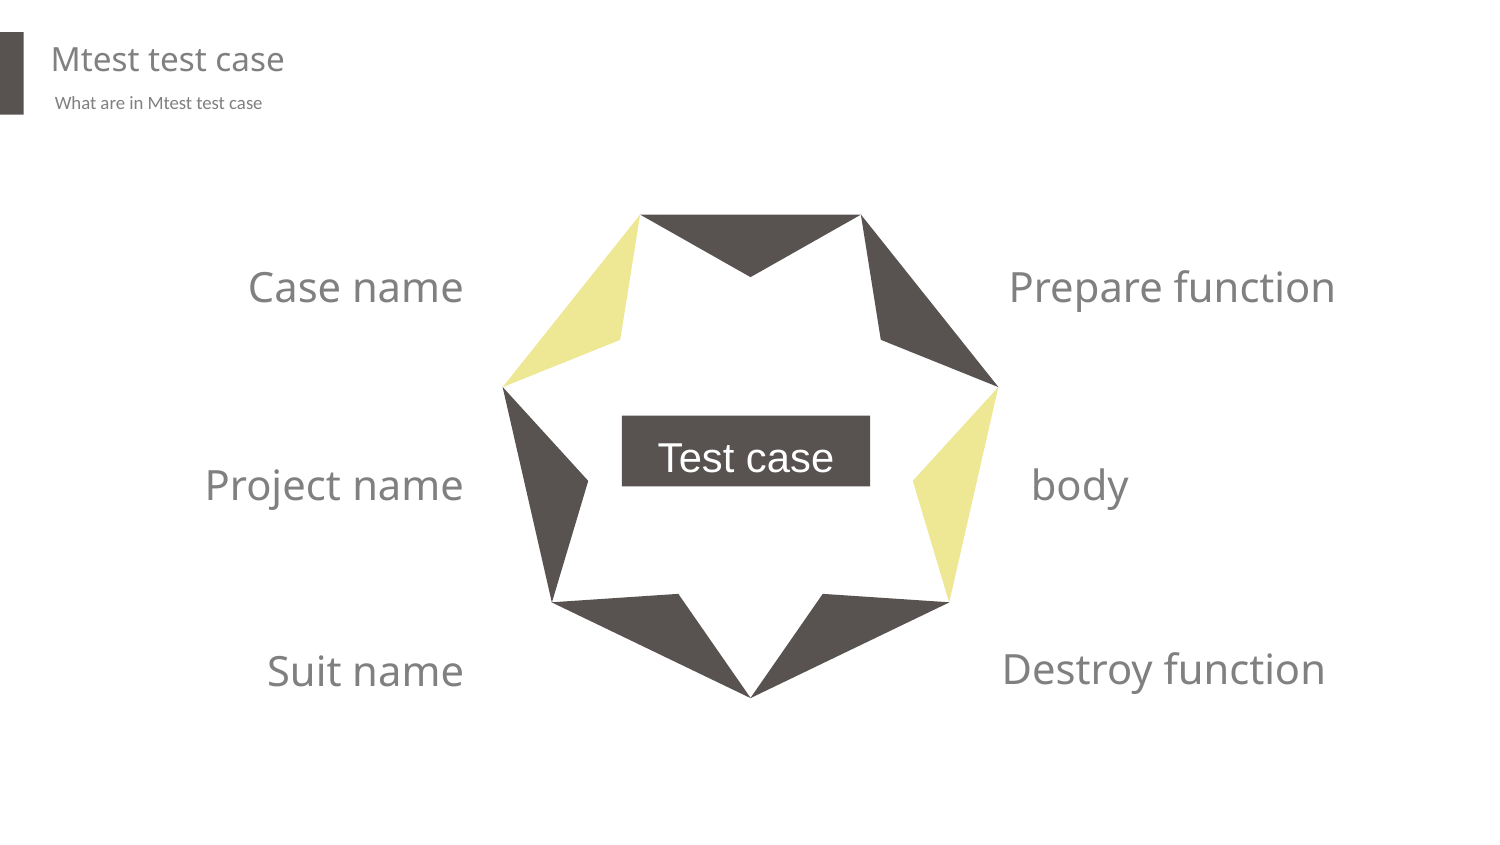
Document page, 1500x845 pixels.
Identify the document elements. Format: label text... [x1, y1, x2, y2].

text_box body [1019, 443, 1303, 515]
text_box What are in Mtest test case [43, 85, 379, 119]
text_box [0, 30, 26, 117]
text_box Project name [165, 443, 476, 515]
text_box Suit name [191, 629, 476, 701]
text_box Prepare function [997, 245, 1377, 317]
text_box Mtest test case [39, 32, 297, 84]
text_box Destroy function [990, 627, 1359, 699]
text_box Case name [191, 245, 476, 317]
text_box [526, 209, 975, 654]
